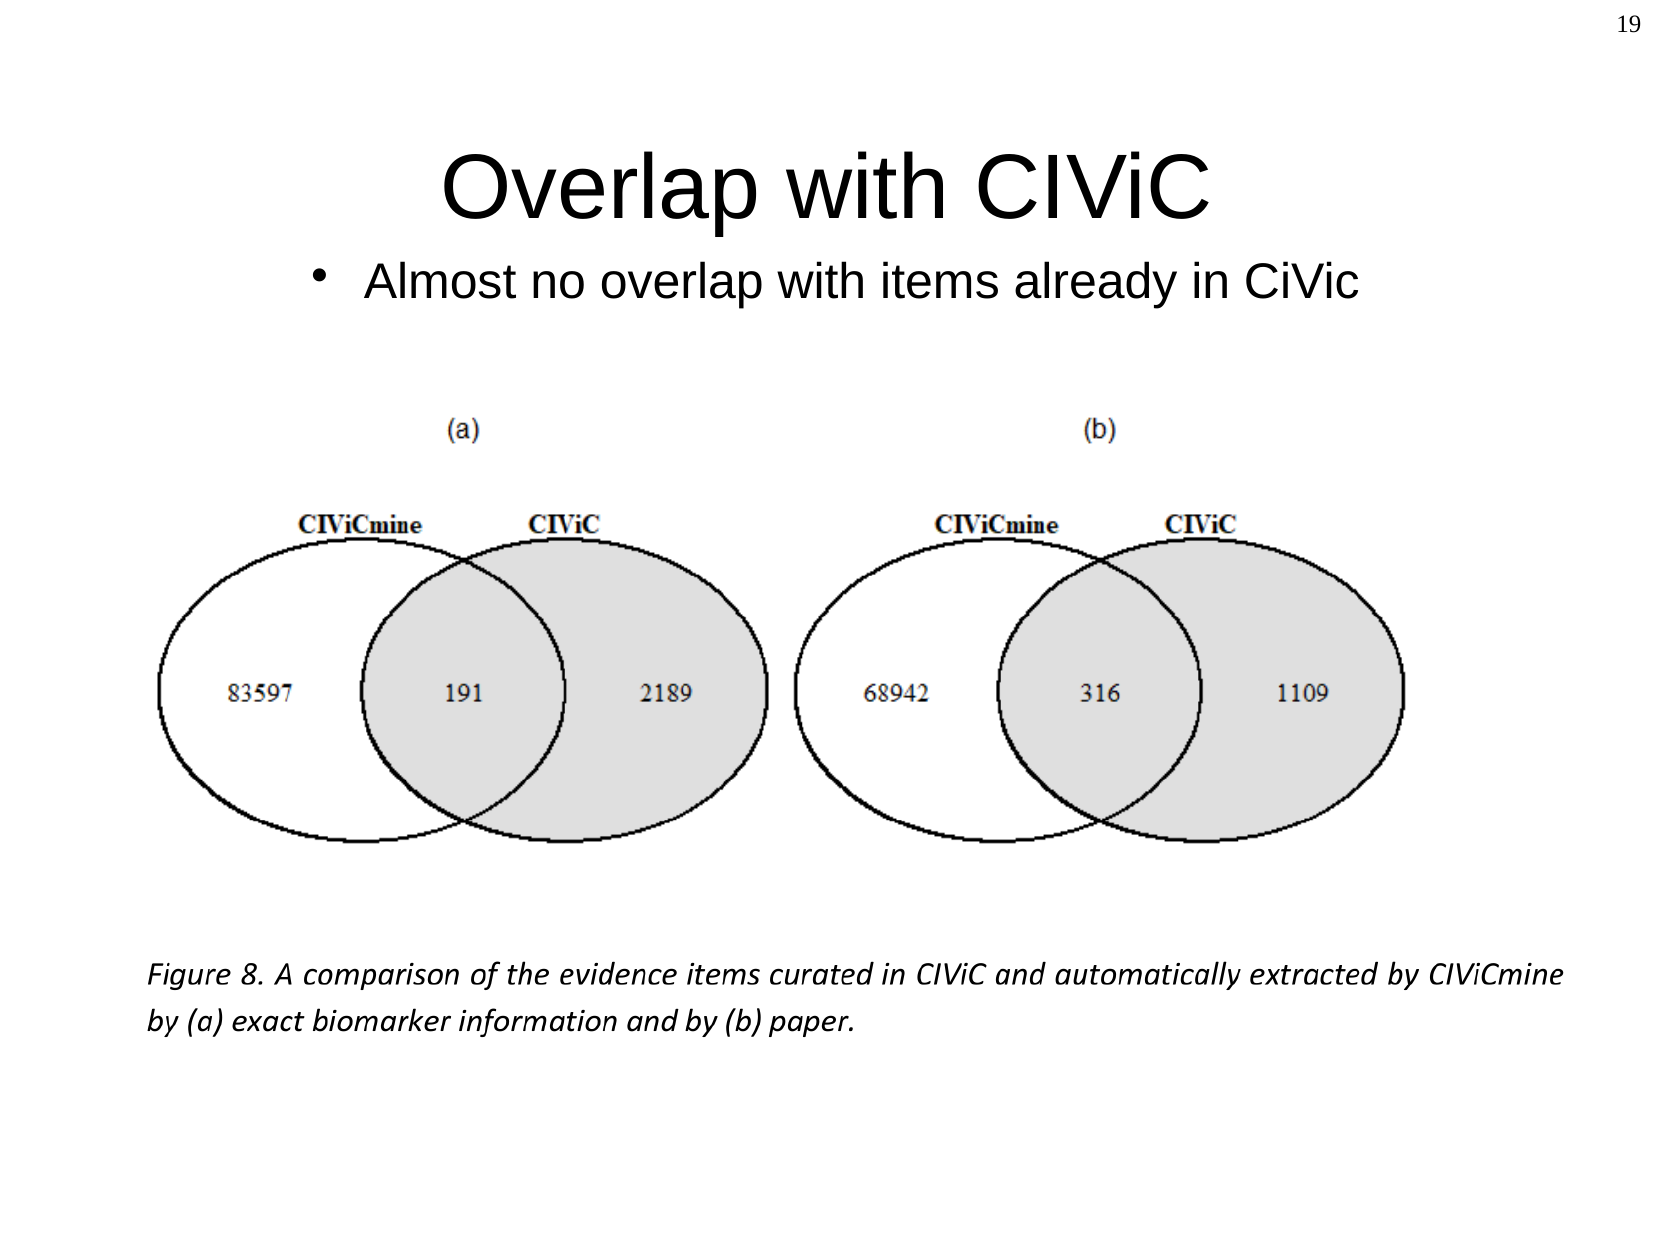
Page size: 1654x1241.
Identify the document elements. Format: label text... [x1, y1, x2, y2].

picture [129, 371, 1595, 1066]
text_box Almost no overlap with items already in CiVic [82, 248, 1571, 319]
text_box Overlap with CIViC [82, 127, 1571, 238]
